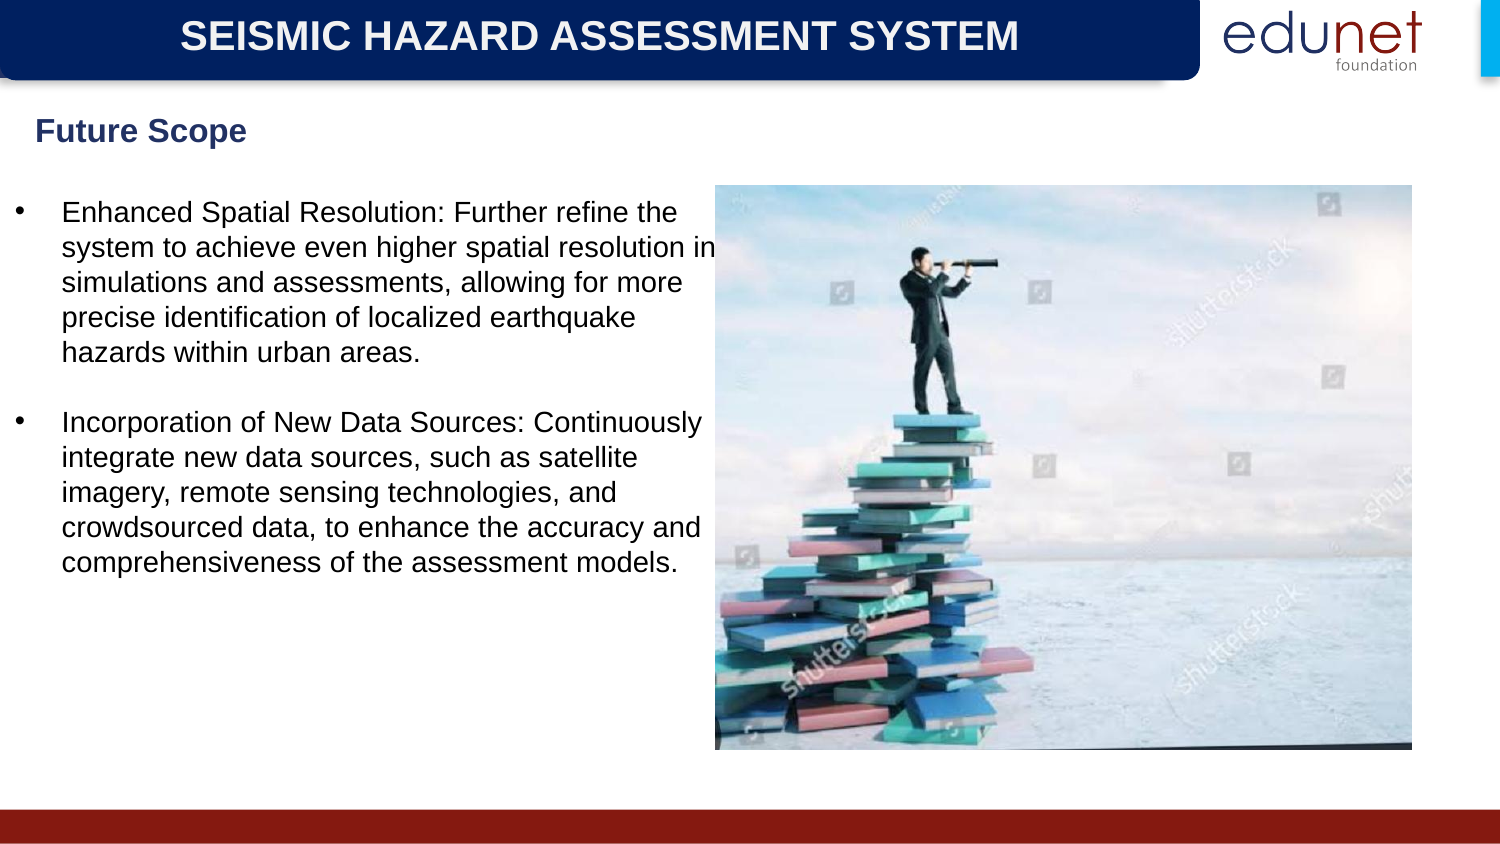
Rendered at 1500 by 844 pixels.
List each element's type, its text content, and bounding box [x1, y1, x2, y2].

text_box Future Scope [20, 94, 750, 147]
text_box Enhanced Spatial Resolution: Further refine the system to achieve even higher spatial resolution in simulations and assessments, allowing for more precise identification of localized earthquake hazards within urban areas. Incorporation of New Data Sources: Continuously integrate new data sources, such as satellite imagery, remote sensing technologies, and crowdsourced data, to enhance the accuracy and comprehensiveness of the assessment models. [0, 185, 714, 586]
text_box SEISMIC HAZARD ASSESSMENT SYSTEM [0, 0, 1203, 83]
picture [1219, 8, 1424, 75]
picture [715, 185, 1412, 750]
